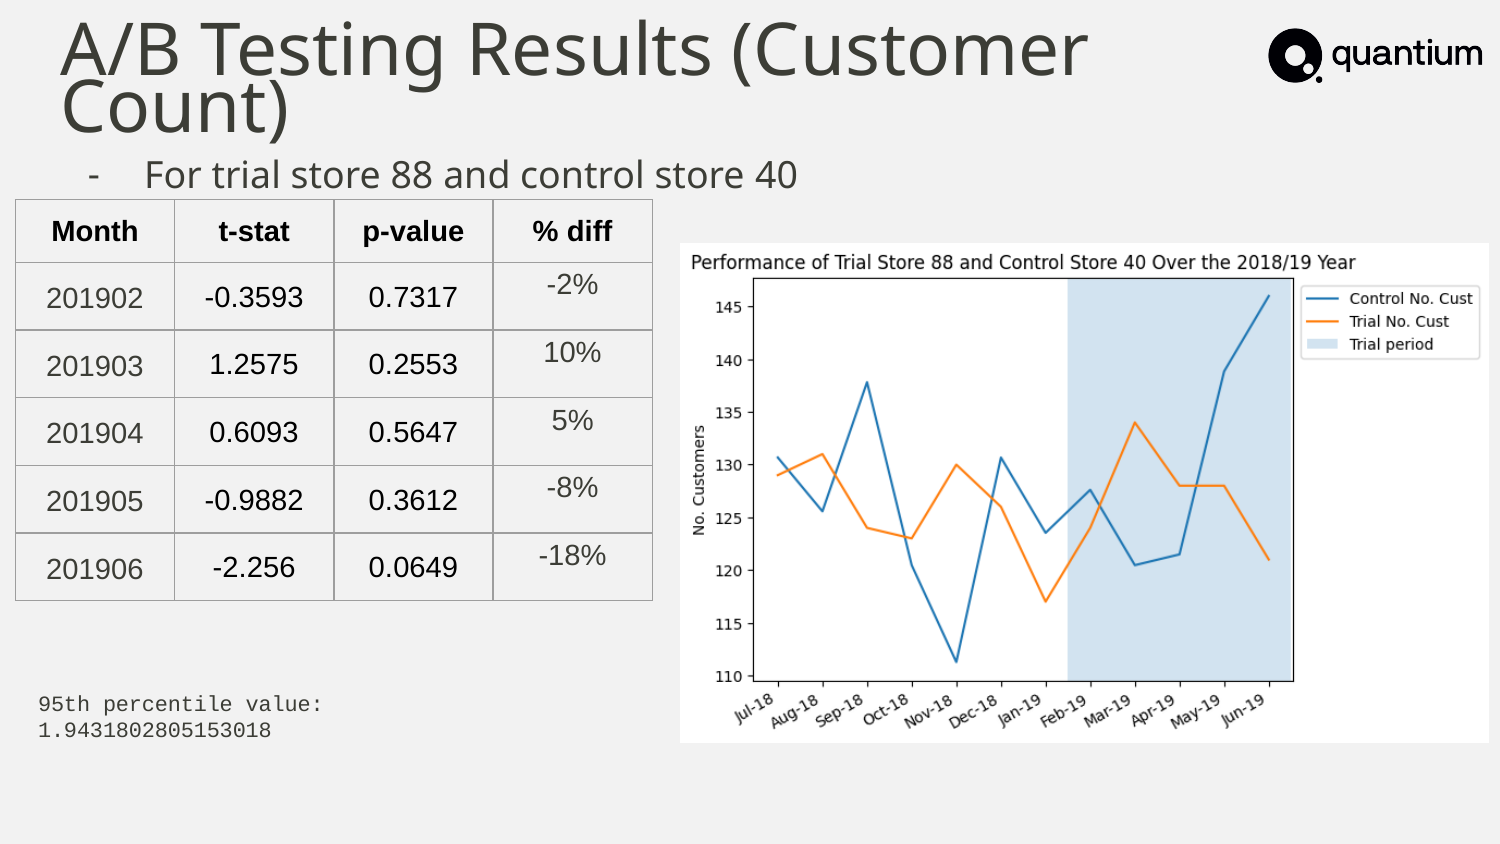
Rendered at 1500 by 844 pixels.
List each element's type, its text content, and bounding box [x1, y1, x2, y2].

table_cell 10% [494, 331, 652, 397]
table_cell 0.5647 [335, 398, 492, 465]
table_cell 0.3612 [335, 466, 492, 532]
table_cell -0.9882 [175, 466, 333, 532]
table_cell 0.0649 [335, 534, 492, 600]
table_cell -2% [494, 263, 652, 329]
title A/B Testing Results (Customer Count) [45, 14, 1243, 100]
text_box 95th percentile value: 1.9431802805153018 [23, 674, 516, 758]
table_cell 201906 [16, 534, 174, 600]
picture [680, 243, 1489, 743]
table_cell 0.2553 [335, 331, 492, 397]
table_cell 1.2575 [175, 331, 333, 397]
table_cell -8% [494, 466, 652, 532]
table_cell 0.7317 [335, 263, 492, 329]
table_cell 201903 [16, 331, 174, 397]
table_cell 5% [494, 398, 652, 465]
picture [1248, 0, 1500, 112]
table_header Month [16, 200, 174, 262]
table_cell -2.256 [175, 534, 333, 600]
table_cell 201905 [16, 466, 174, 532]
table_header t-stat [175, 200, 333, 262]
table_cell 0.6093 [175, 398, 333, 465]
table_cell -18% [494, 534, 652, 600]
subtitle For trial store 88 and control store 40 [54, 144, 1411, 558]
table_cell 201904 [16, 398, 174, 465]
table_header p-value [335, 200, 492, 262]
table_cell 201902 [16, 263, 174, 329]
table_cell -0.3593 [175, 263, 333, 329]
table_header % diff [494, 200, 652, 262]
